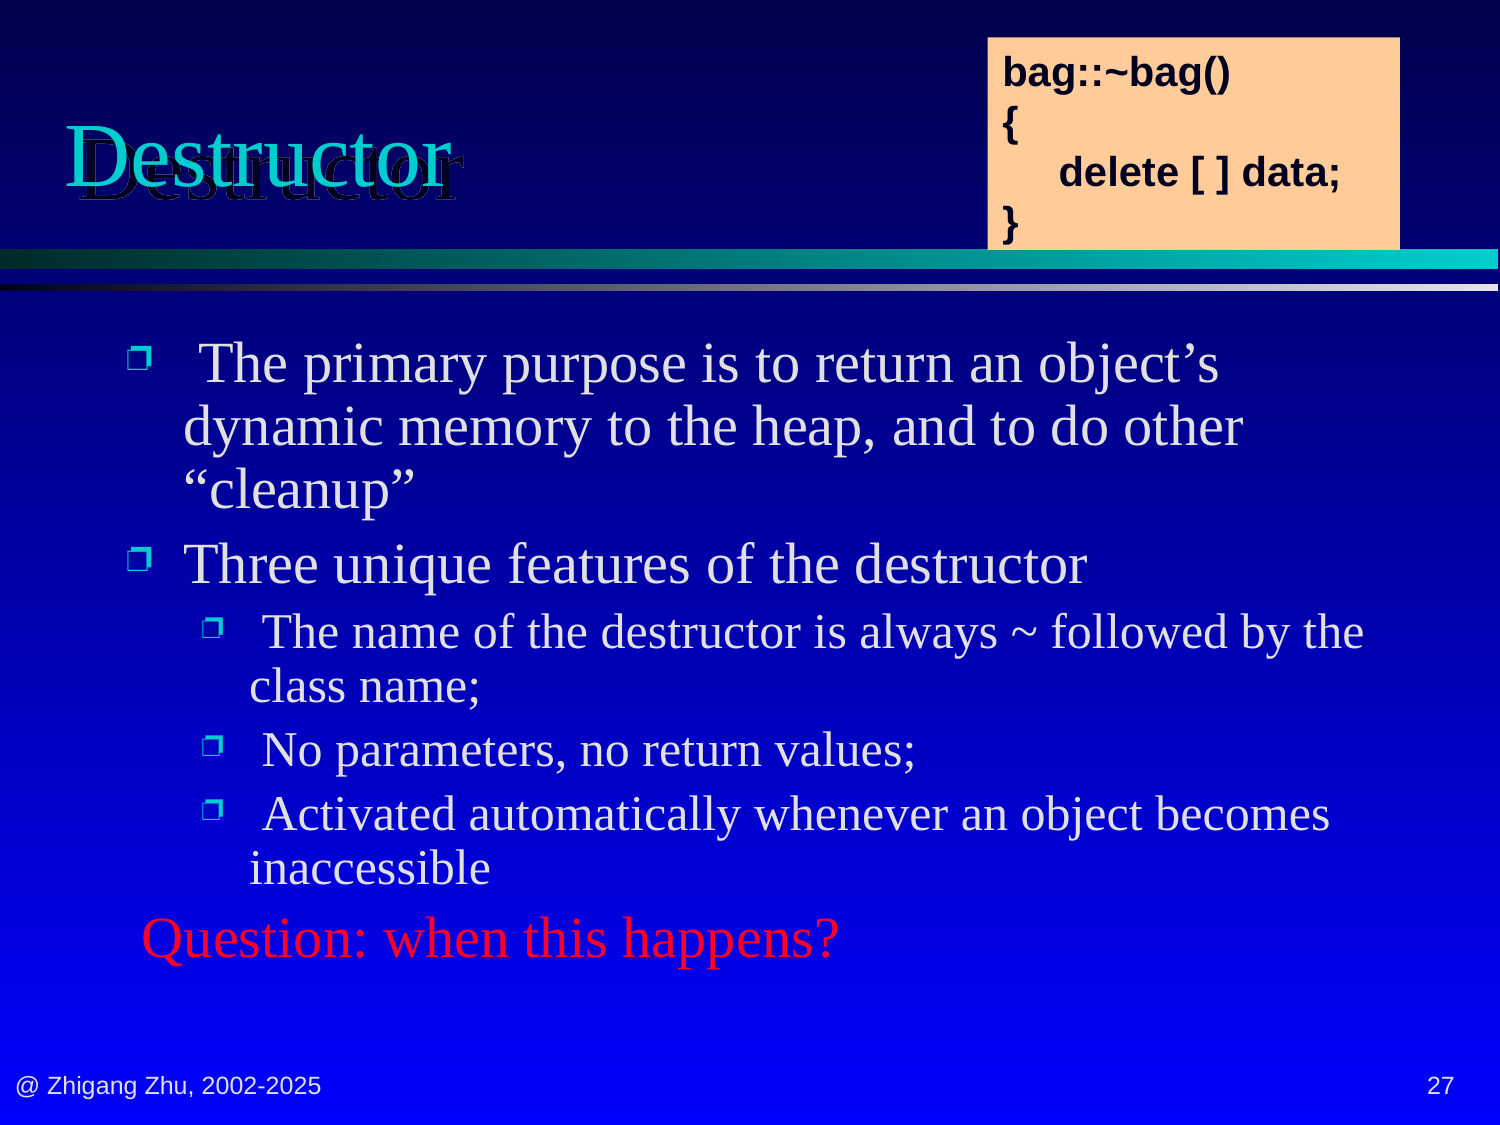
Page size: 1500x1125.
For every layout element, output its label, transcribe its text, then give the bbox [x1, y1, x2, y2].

list The primary purpose is to return an object’s dynamic memory to the heap, and to do other “cleanup” Three unique features of the destructor The name of the destructor is always ~ followed by the class name; No parameters, no return values; Activated automatically whenever an object becomes inaccessible Question: when this happens? [111, 324, 1388, 1001]
title Destructor [49, 55, 987, 245]
text_box bag::~bag() { delete [ ] data; } [987, 37, 1400, 250]
